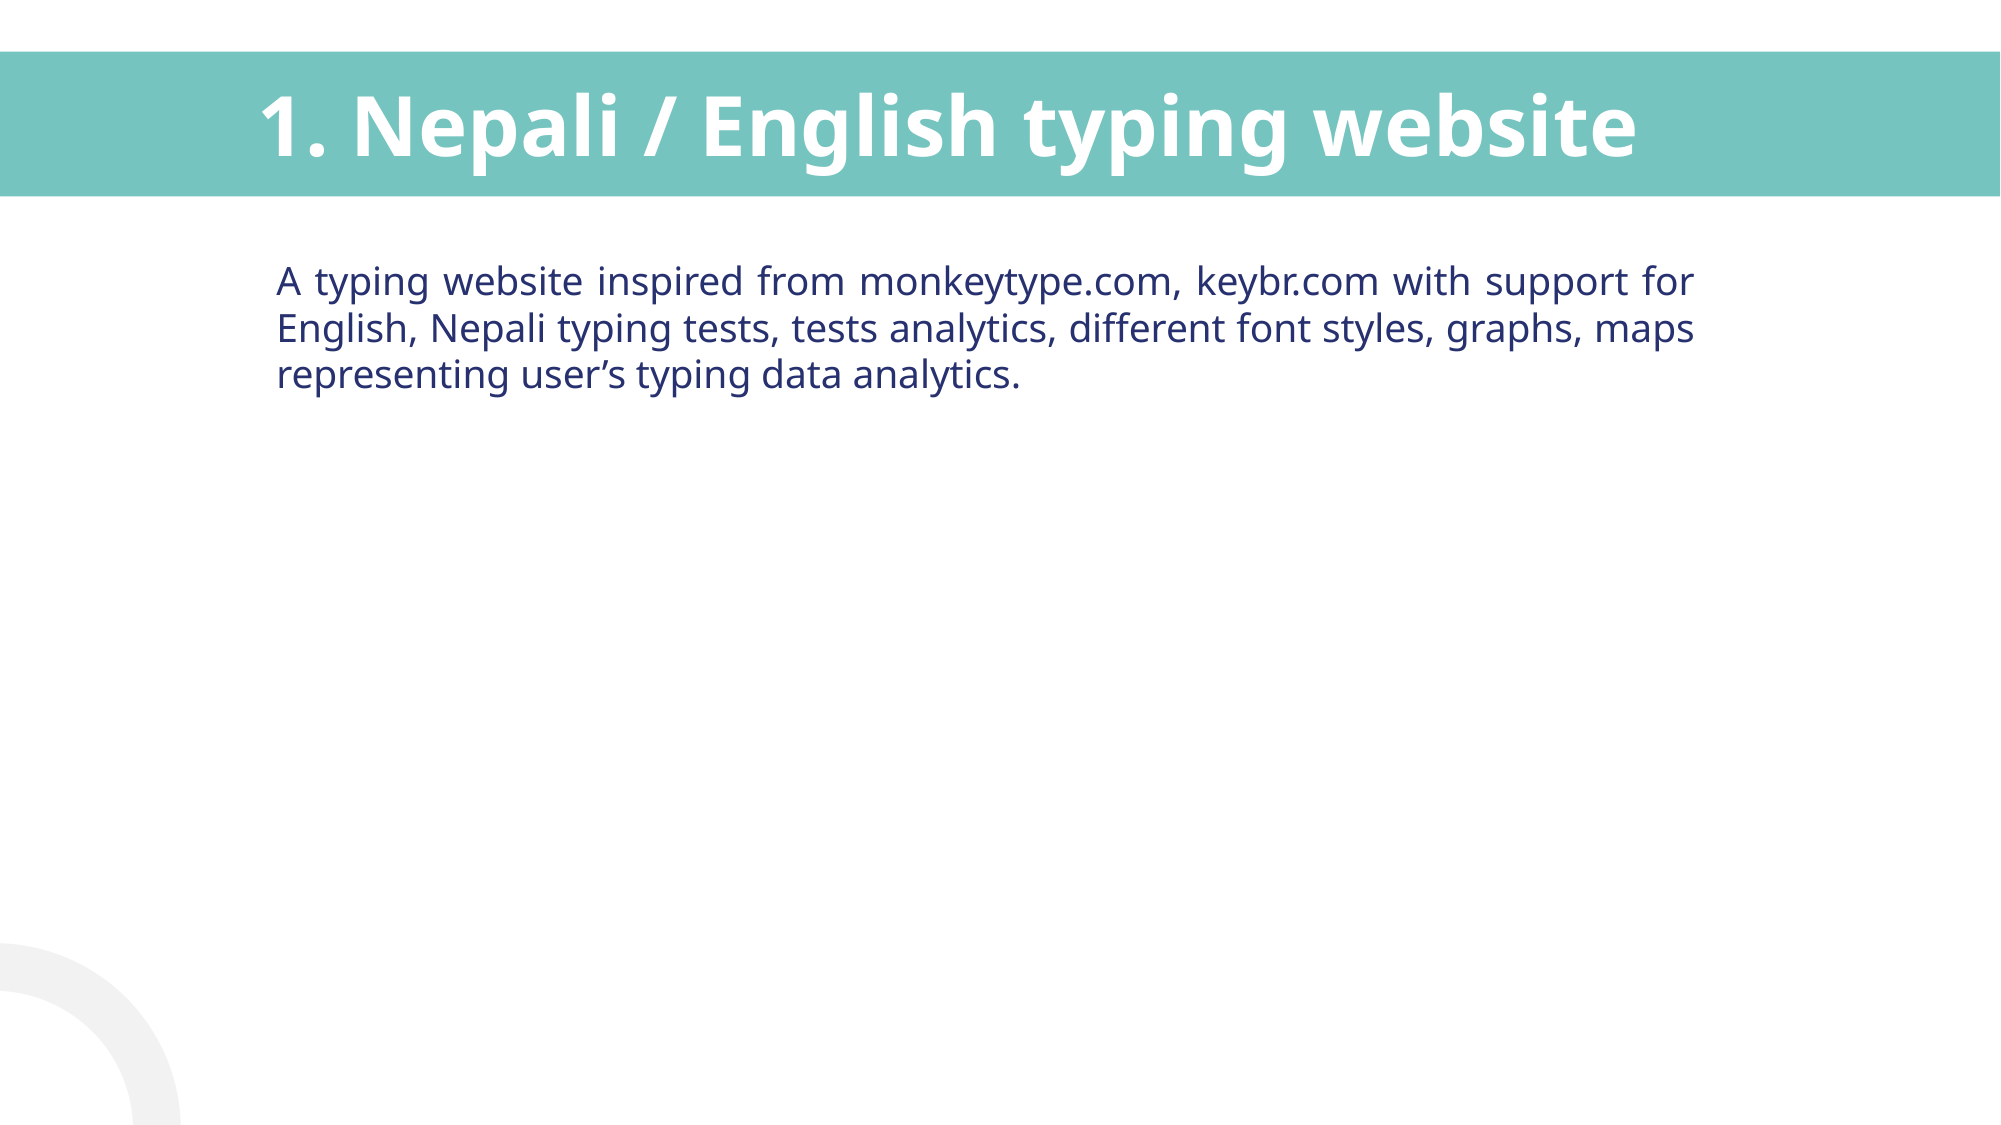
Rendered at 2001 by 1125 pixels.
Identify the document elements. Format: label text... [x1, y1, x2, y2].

title 1. Nepali / English typing website [237, 53, 1931, 179]
subtitle A typing website inspired from monkeytype.com, keybr.com with support for English, Nepali typing tests, tests analytics, different font styles, graphs, maps representing user’s typing data analytics. [256, 236, 1715, 822]
